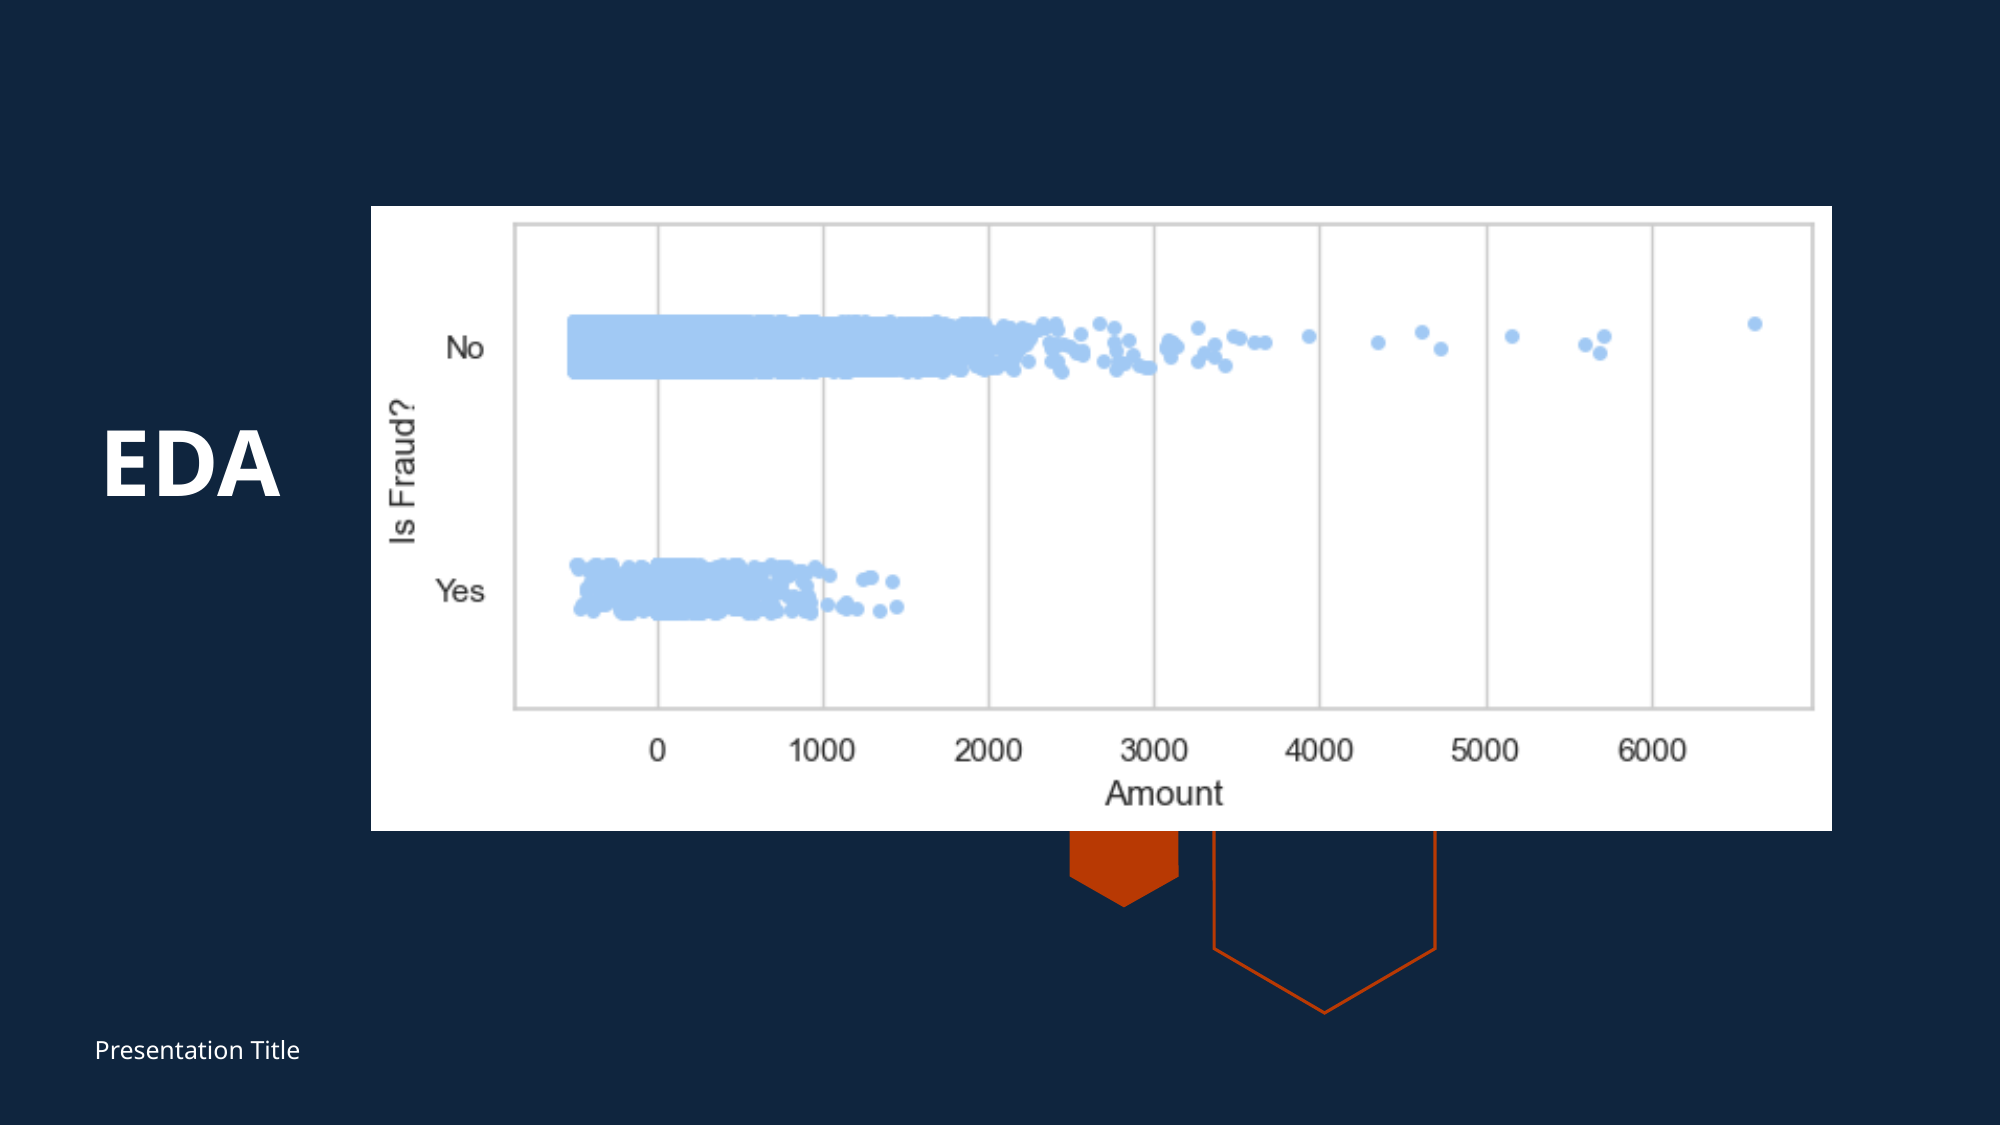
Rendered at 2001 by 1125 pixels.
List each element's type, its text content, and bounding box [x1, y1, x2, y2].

title EDA [84, 409, 371, 628]
picture [371, 86, 1927, 863]
footer Presentation Title [79, 1020, 755, 1080]
